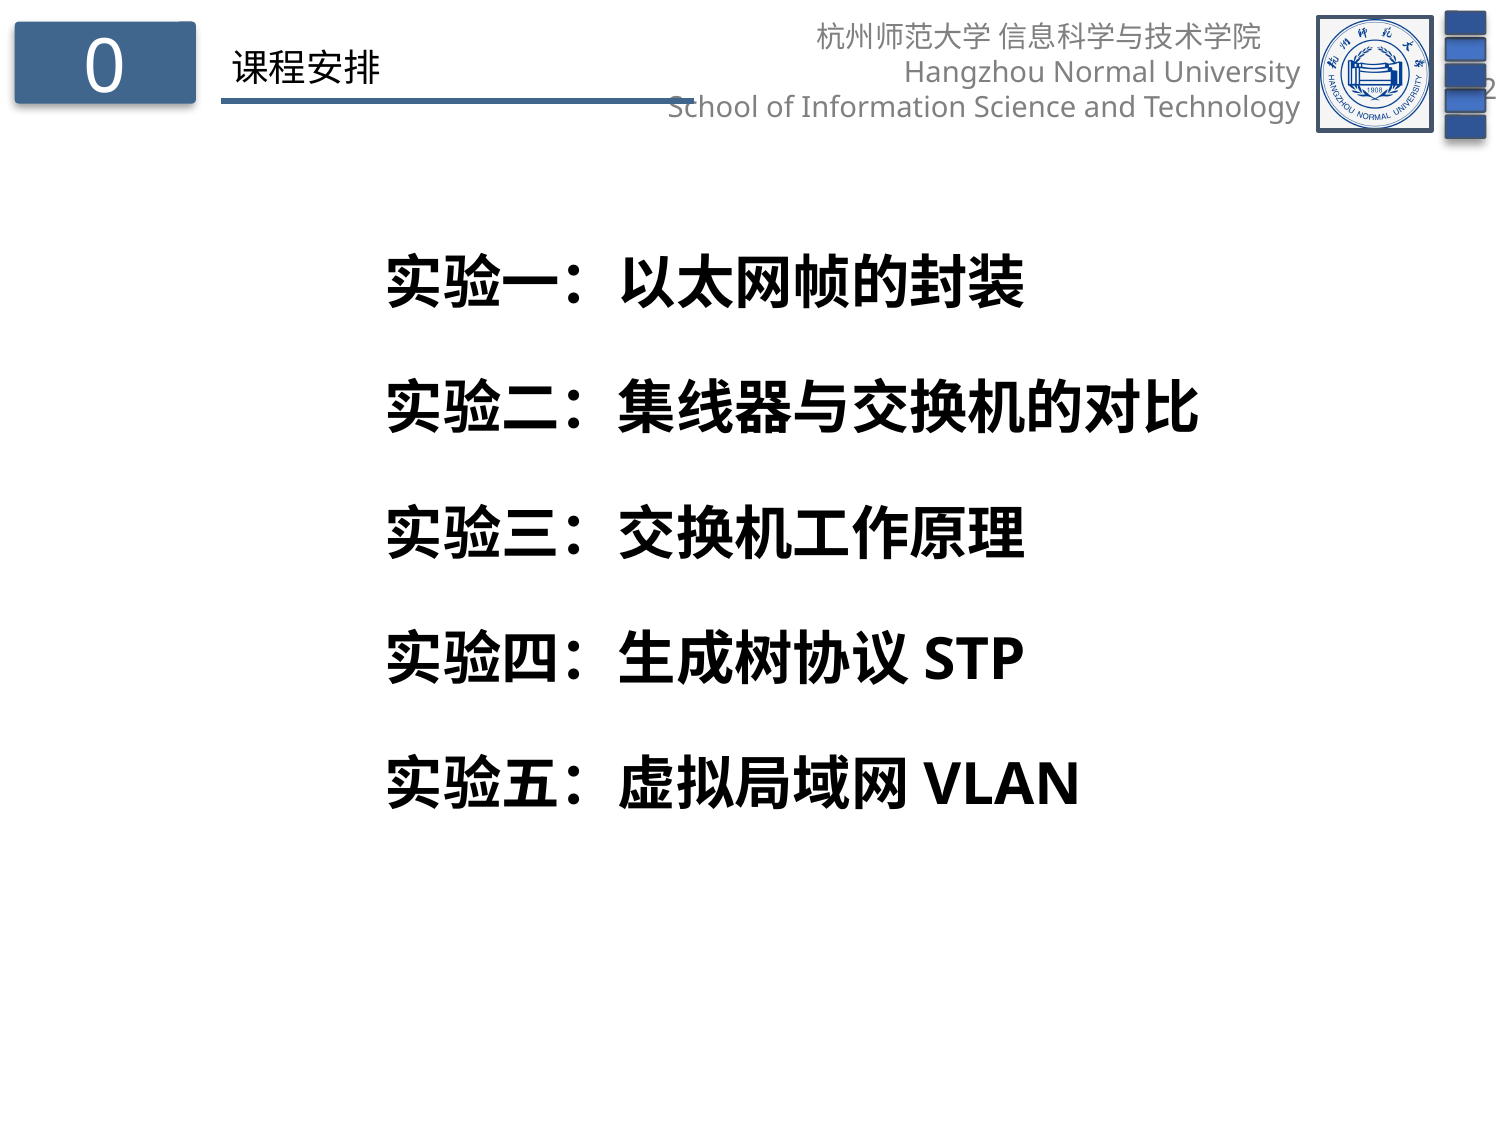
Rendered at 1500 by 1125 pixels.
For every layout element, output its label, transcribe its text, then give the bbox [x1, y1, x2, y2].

text_box 课程安排 [216, 36, 976, 97]
text_box 实验五：虚拟局域网VLAN [370, 739, 1130, 824]
text_box 实验四：生成树协议STP [370, 613, 1130, 699]
text_box 实验二：集线器与交换机的对比 [370, 363, 1304, 448]
text_box 实验一：以太网帧的封装 [370, 238, 1130, 323]
picture [1320, 19, 1429, 128]
text_box 实验三：交换机工作原理 [370, 488, 1130, 574]
text_box 0 [13, 20, 197, 105]
